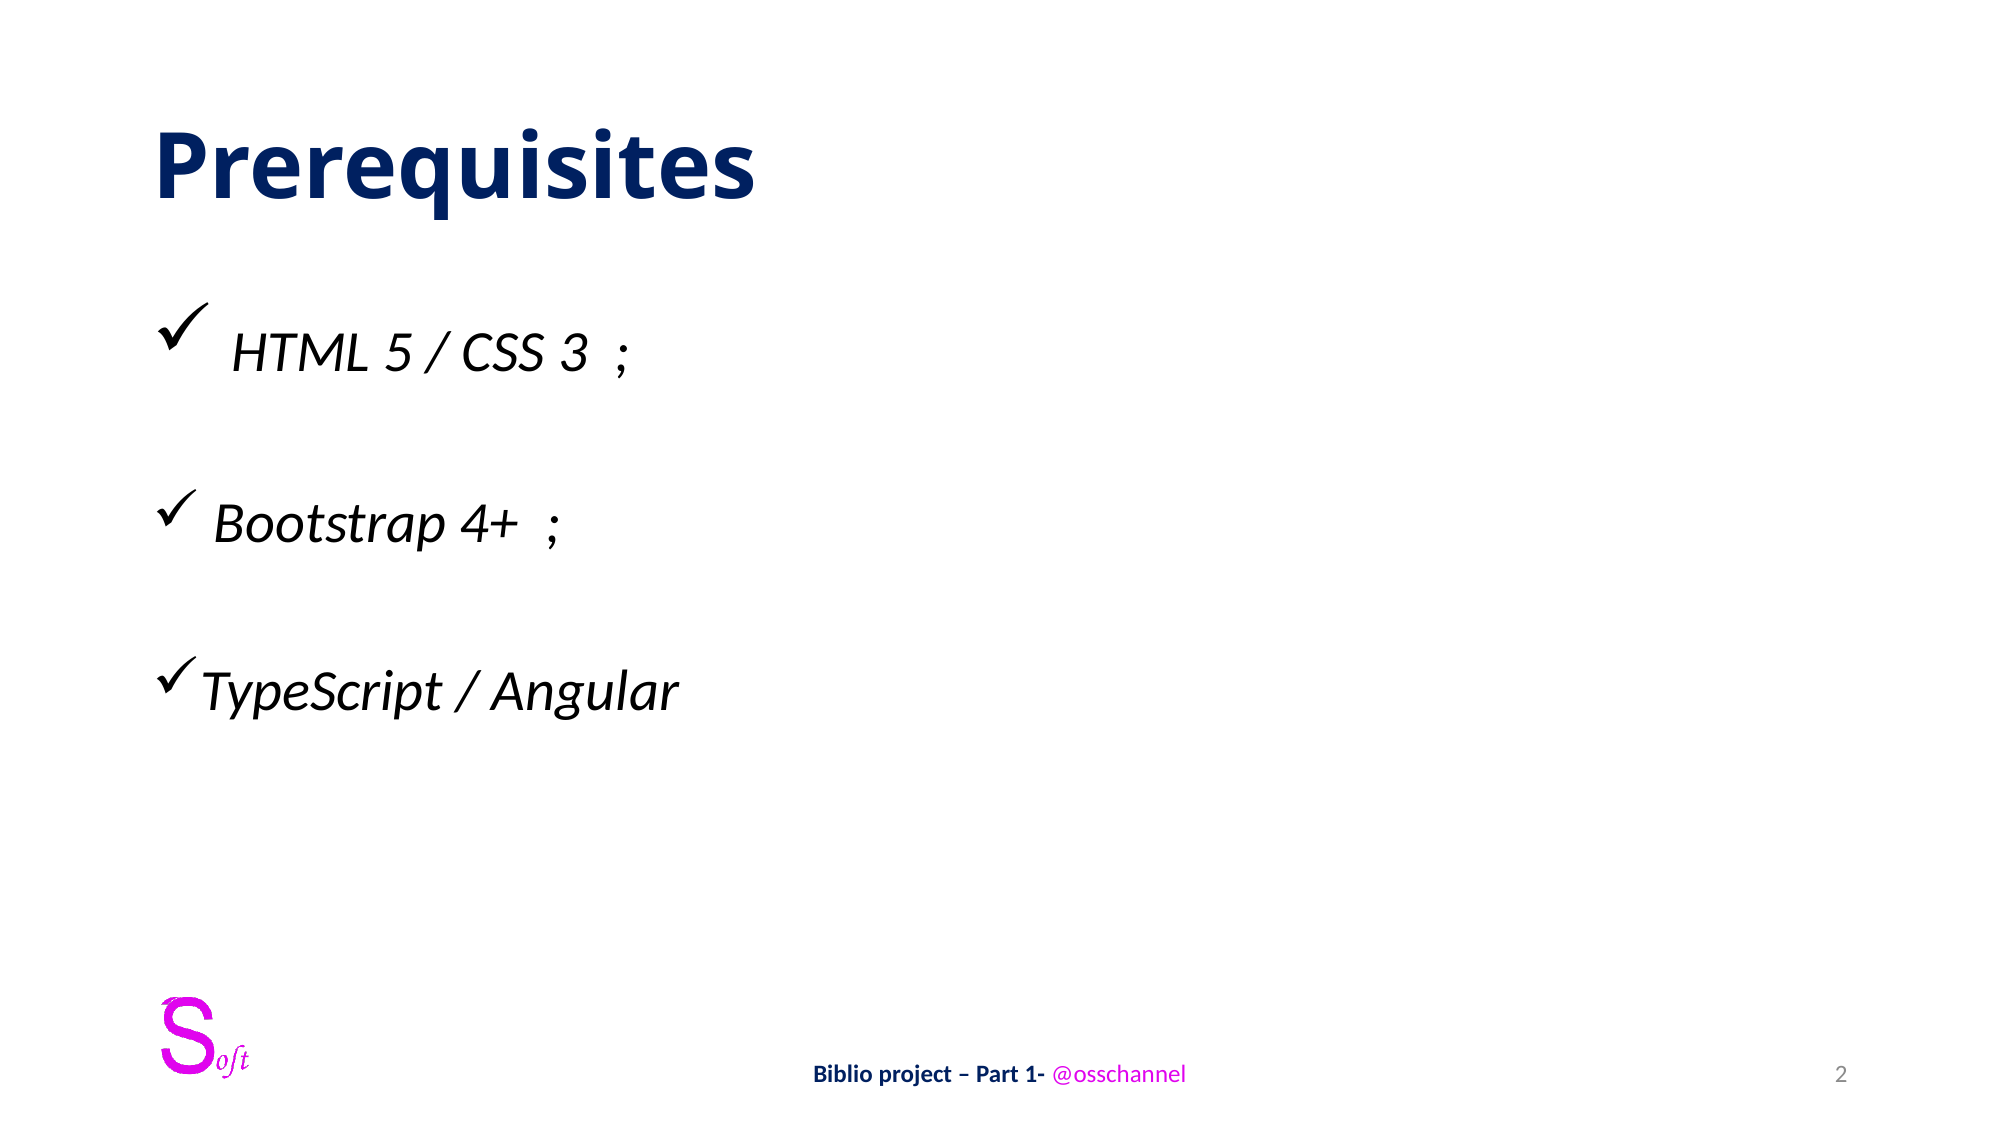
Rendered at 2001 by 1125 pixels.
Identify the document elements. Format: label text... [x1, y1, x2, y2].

picture [160, 991, 249, 1080]
list HTML 5 / CSS 3 ; Bootstrap 4+ ; TypeScript / Angular [137, 299, 1863, 1014]
slide_number 2 [1412, 1042, 1863, 1103]
title Prerequisites [137, 59, 1863, 278]
footer Biblio project – Part 1- @osschannel [662, 1042, 1338, 1103]
